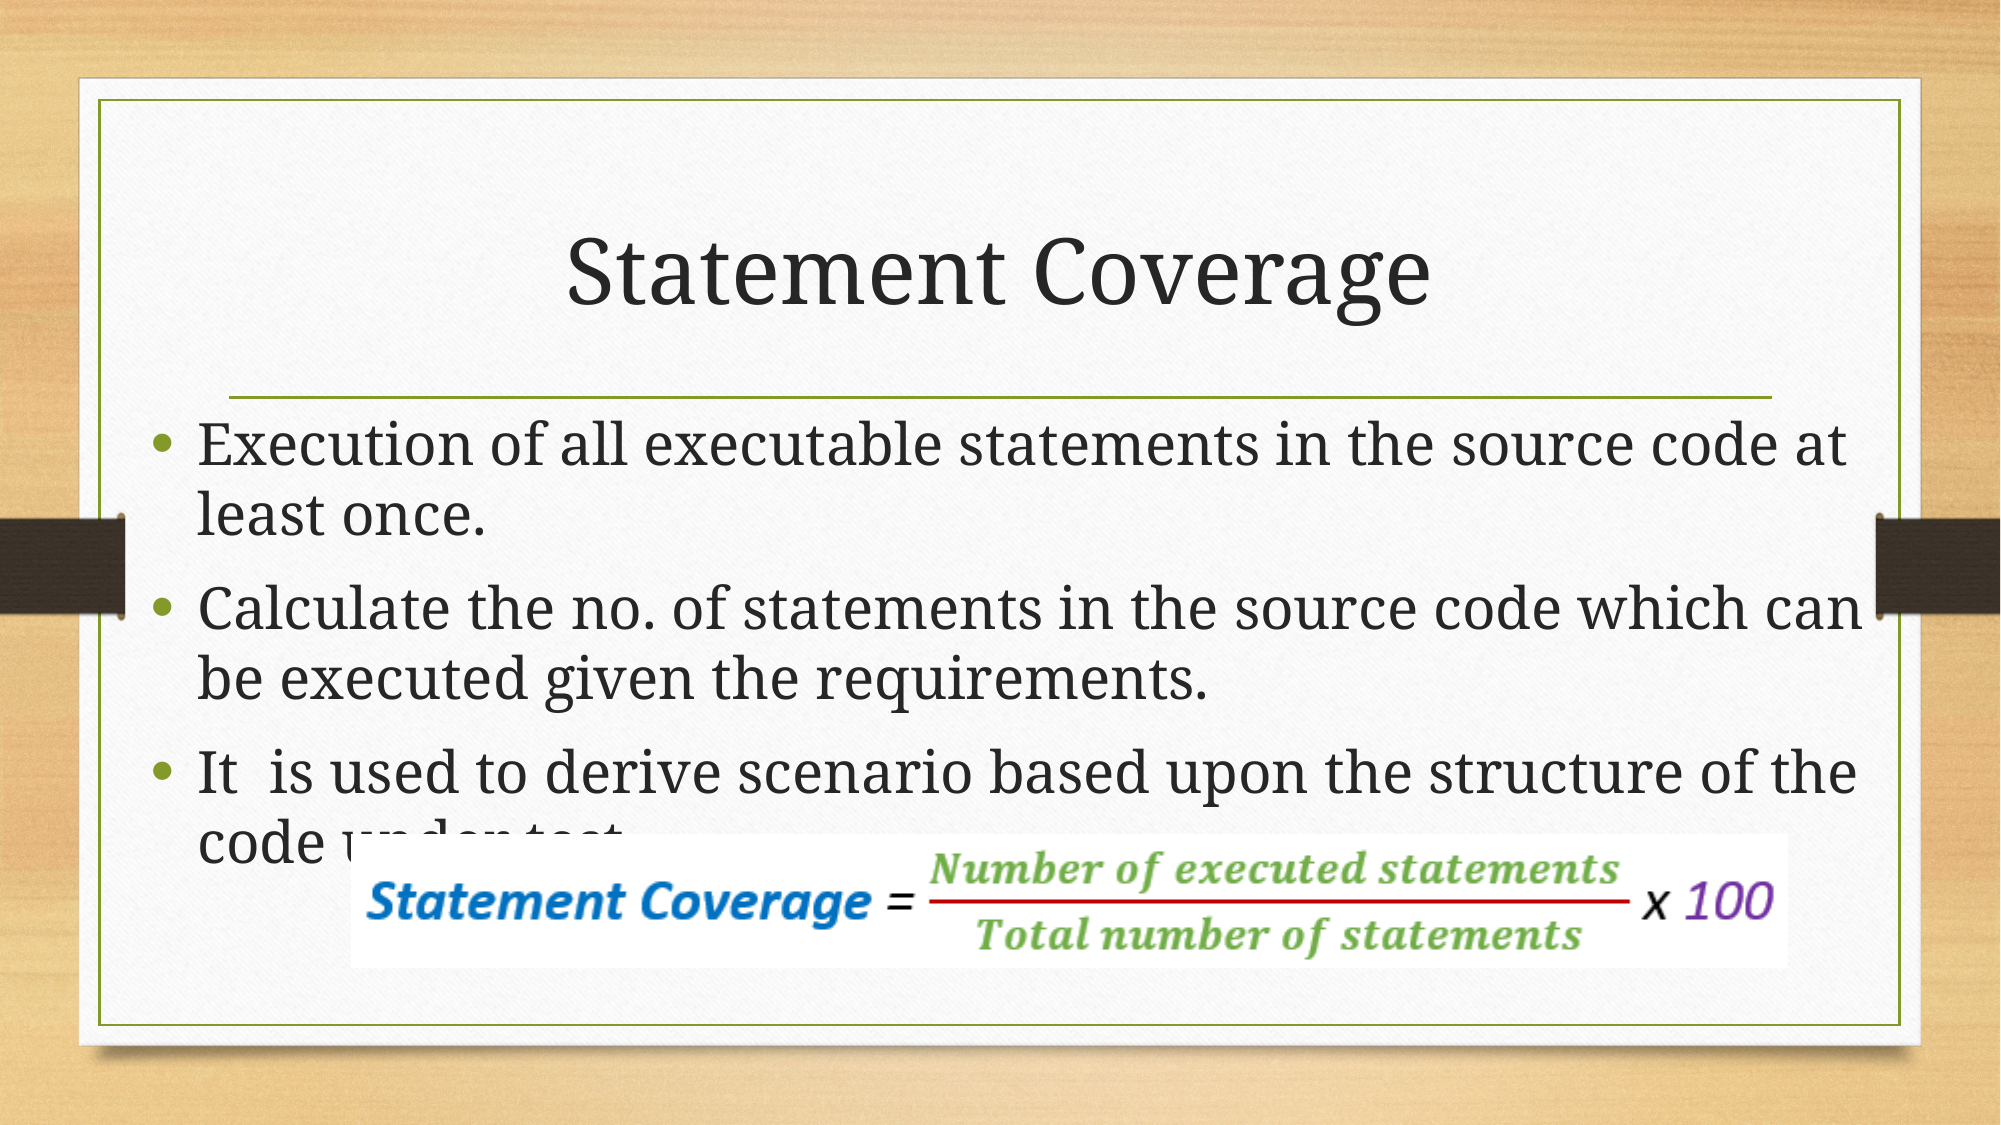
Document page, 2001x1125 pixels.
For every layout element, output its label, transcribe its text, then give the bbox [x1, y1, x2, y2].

list Execution of all executable statements in the source code at least once. Calculate the no. of statements in the source code which can be executed given the requirements. It is used to derive scenario based upon the structure of the code under test. [135, 399, 1900, 1043]
picture [0, 0, 2001, 1125]
title Statement Coverage [212, 161, 1788, 375]
